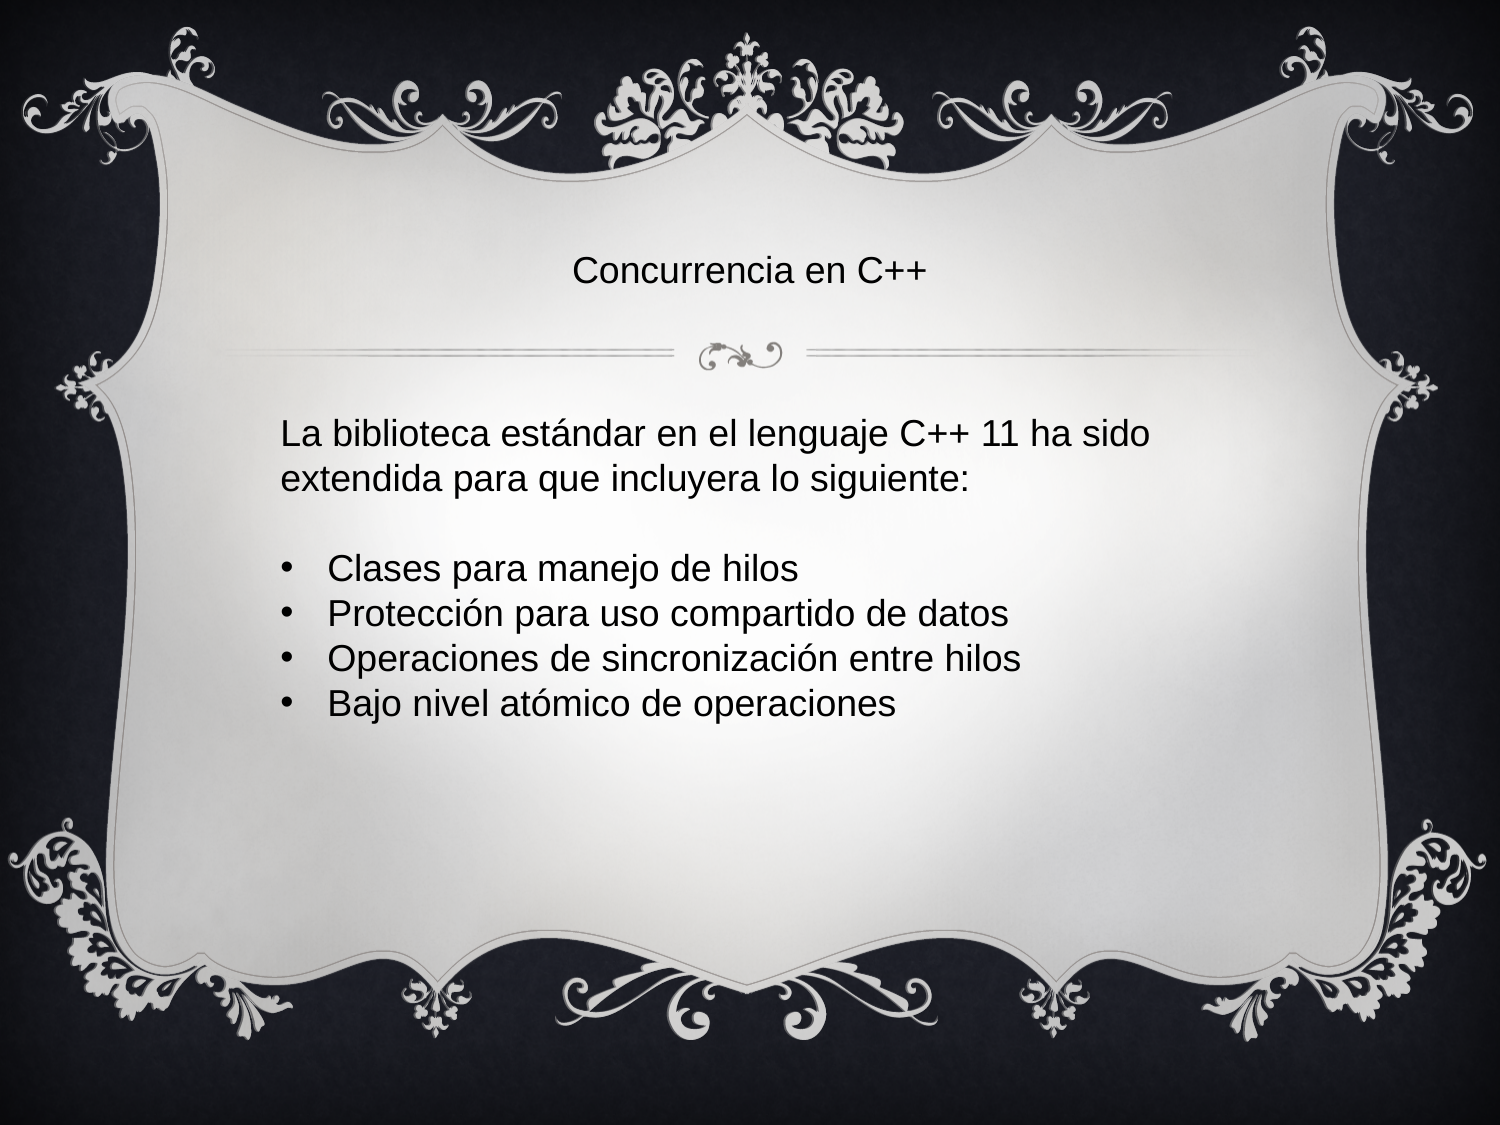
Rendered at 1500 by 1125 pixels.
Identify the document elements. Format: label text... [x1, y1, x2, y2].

title Concurrencia en C++ [225, 212, 1275, 325]
picture [0, 0, 1500, 1125]
text_box La biblioteca estándar en el lenguaje C++ 11 ha sido extendida para que incluyera lo siguiente: Clases para manejo de hilos Protección para uso compartido de datos Operaciones de sincronización entre hilos Bajo nivel atómico de operaciones [265, 401, 1223, 777]
